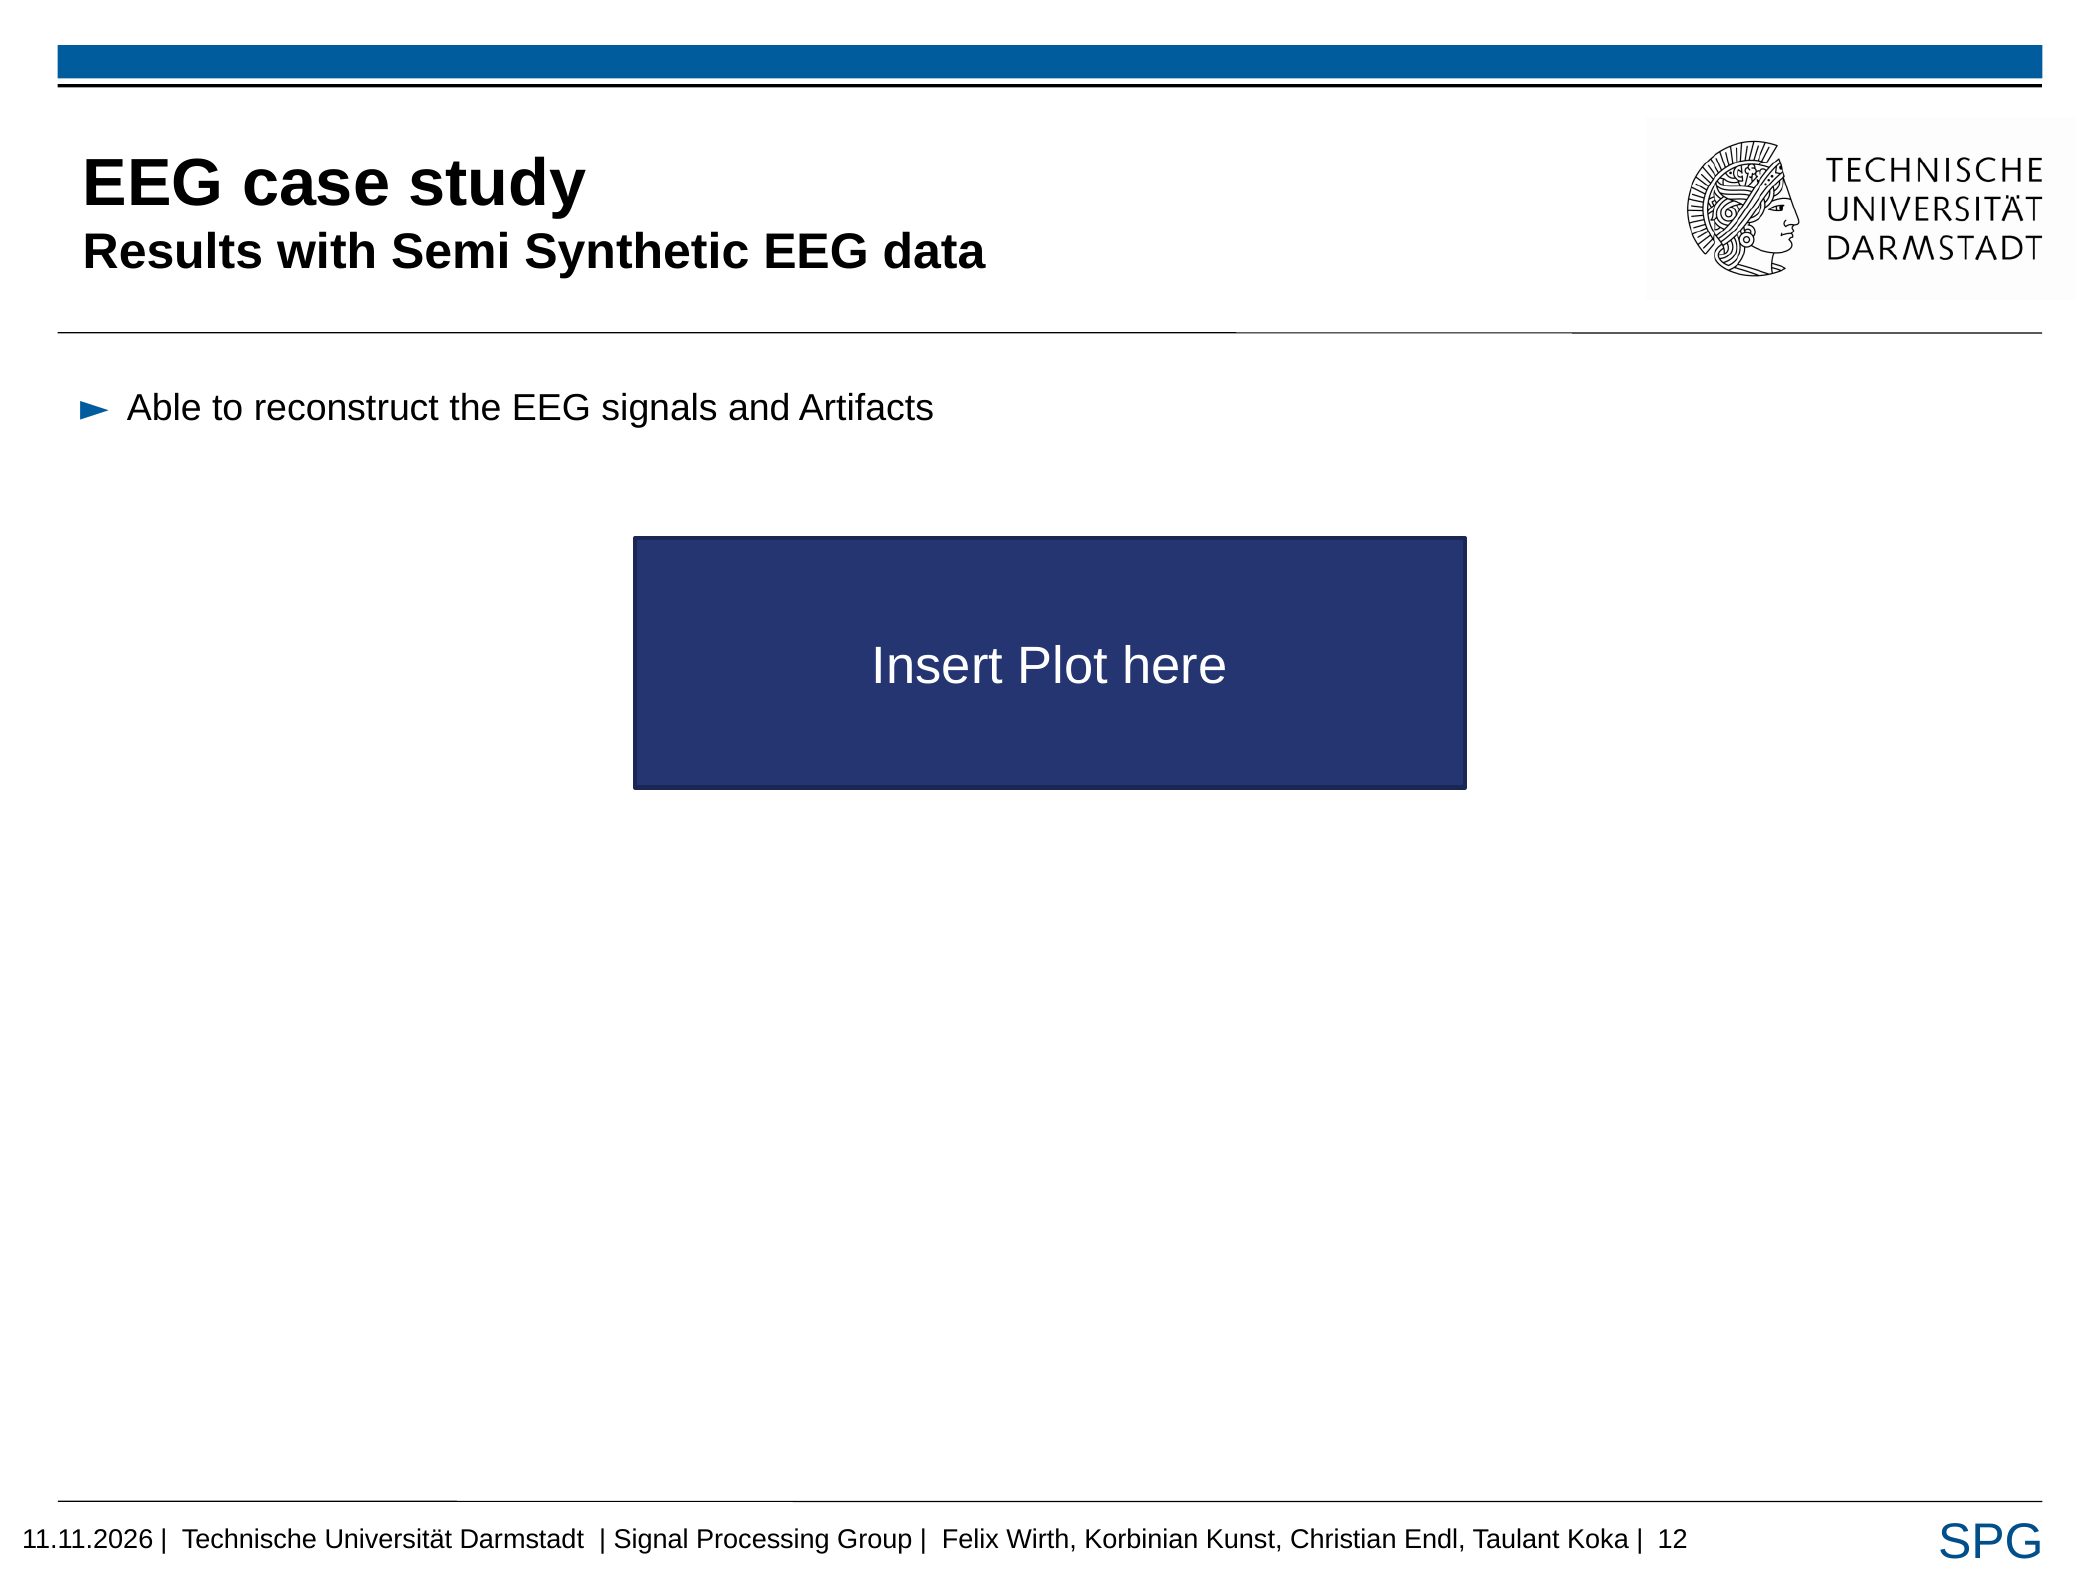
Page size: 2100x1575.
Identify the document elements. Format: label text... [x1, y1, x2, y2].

text_box Able to reconstruct the EEG signals and Artifacts [65, 375, 1113, 436]
picture [1662, 117, 2077, 300]
text_box Insert Plot here [633, 536, 1467, 790]
title EEG case study Results with Semi Synthetic EEG data [82, 112, 1662, 306]
